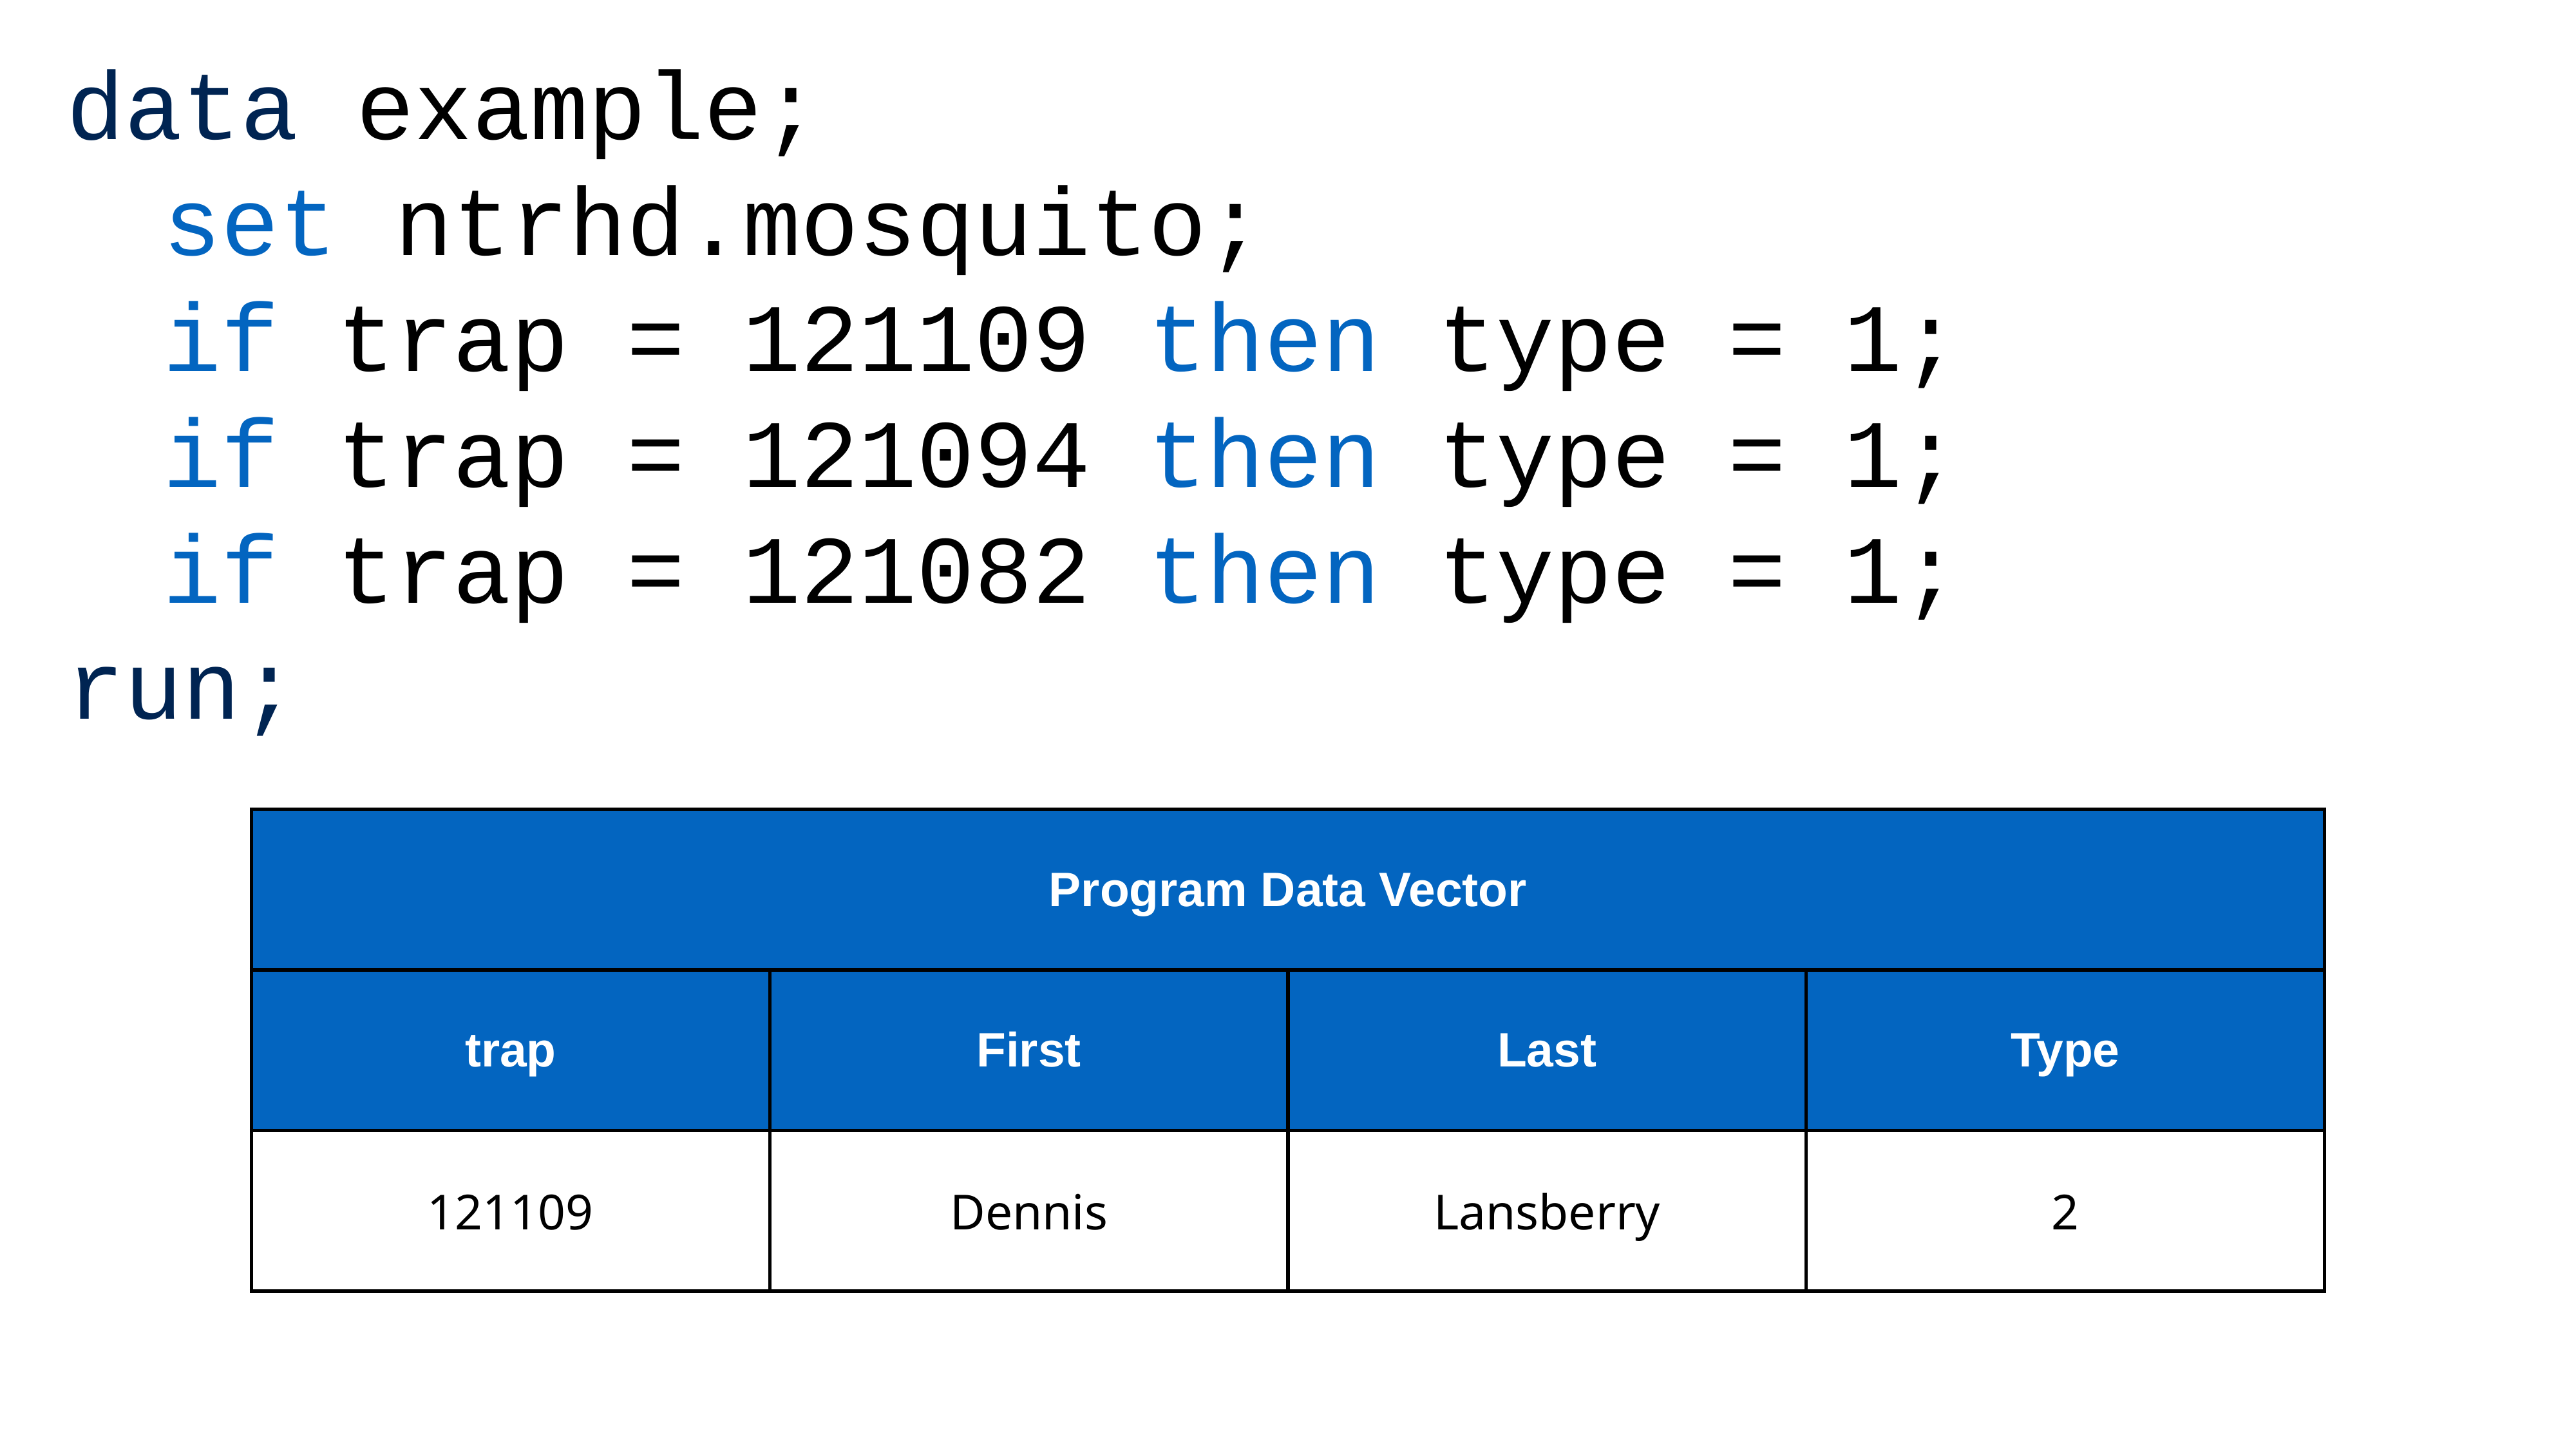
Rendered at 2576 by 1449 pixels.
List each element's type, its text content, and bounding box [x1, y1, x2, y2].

table_cell 2 [1808, 1132, 2323, 1289]
table_cell First [772, 972, 1286, 1129]
table_cell 121109 [253, 1132, 768, 1289]
text_box data example; set ntrhd.mosquito; if trap = 121109 then type = 1; if trap = 121094 then type = 1; if trap = 121082 then type = 1; run; [61, 37, 1965, 744]
table_cell Lansberry [1290, 1132, 1804, 1289]
table_cell Last [1290, 972, 1804, 1129]
table_cell Dennis [772, 1132, 1286, 1289]
table_header Program Data Vector [253, 811, 2323, 968]
table_cell trap [253, 972, 768, 1129]
table_cell Type [1808, 972, 2323, 1129]
